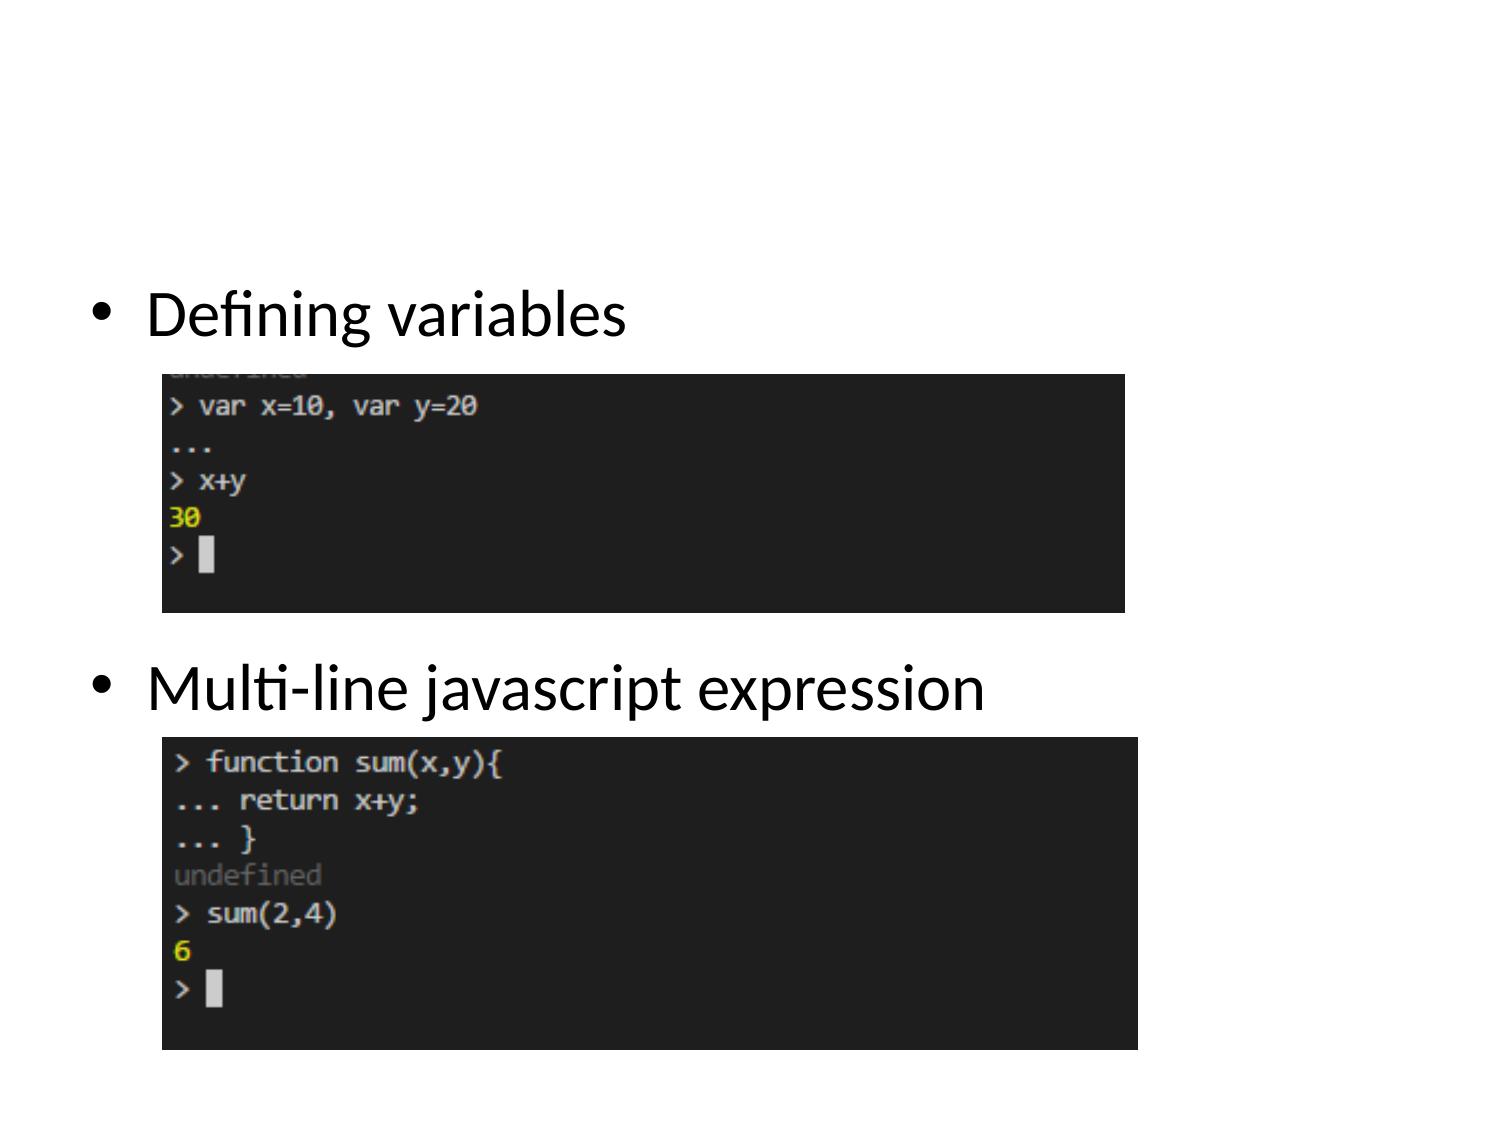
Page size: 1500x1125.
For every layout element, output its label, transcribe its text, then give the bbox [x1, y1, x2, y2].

list Defining variables Multi-line javascript expression [75, 262, 1425, 1005]
picture [162, 374, 1126, 613]
picture [162, 737, 1138, 1051]
